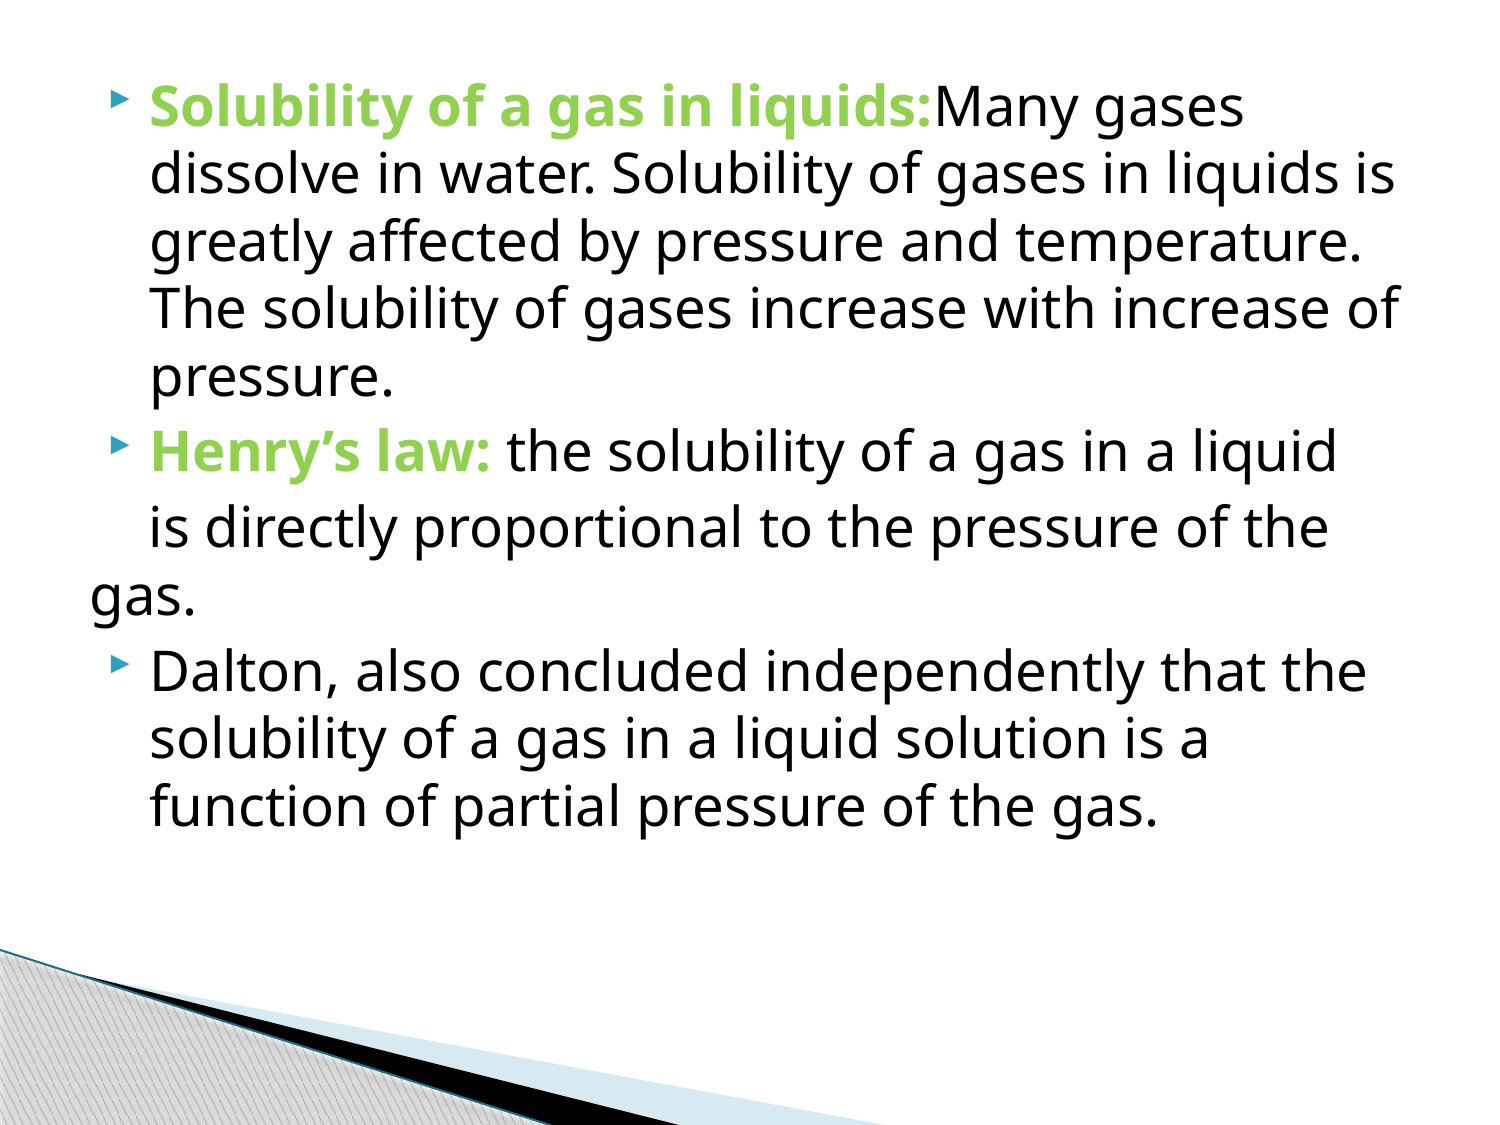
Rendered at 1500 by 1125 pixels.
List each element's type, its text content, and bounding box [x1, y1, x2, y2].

list Solubility of a gas in liquids:Many gases dissolve in water. Solubility of gases in liquids is greatly affected by pressure and temperature. The solubility of gases increase with increase of pressure. Henry’s law: the solubility of a gas in a liquid is directly proportional to the pressure of the gas. Dalton, also concluded independently that the solubility of a gas in a liquid solution is a function of partial pressure of the gas. [75, 62, 1425, 1005]
